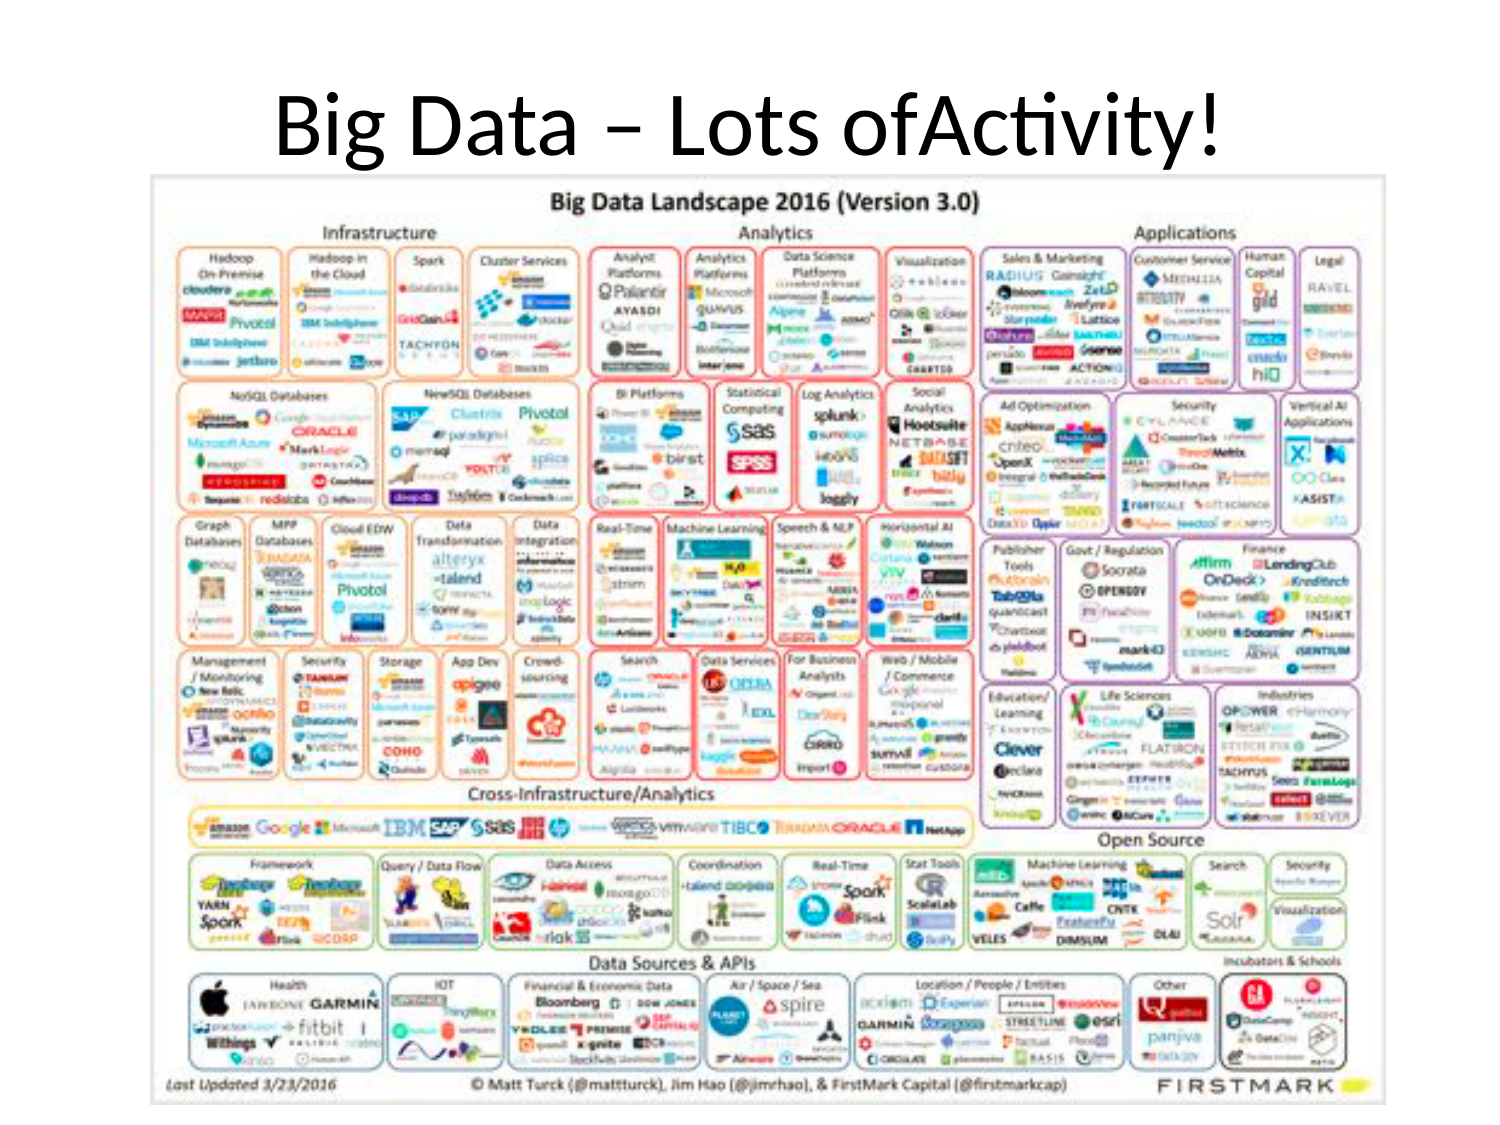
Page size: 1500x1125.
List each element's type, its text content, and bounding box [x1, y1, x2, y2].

title Big Data – Lots ofActivity! [75, 24, 1425, 213]
picture [149, 174, 1387, 1105]
